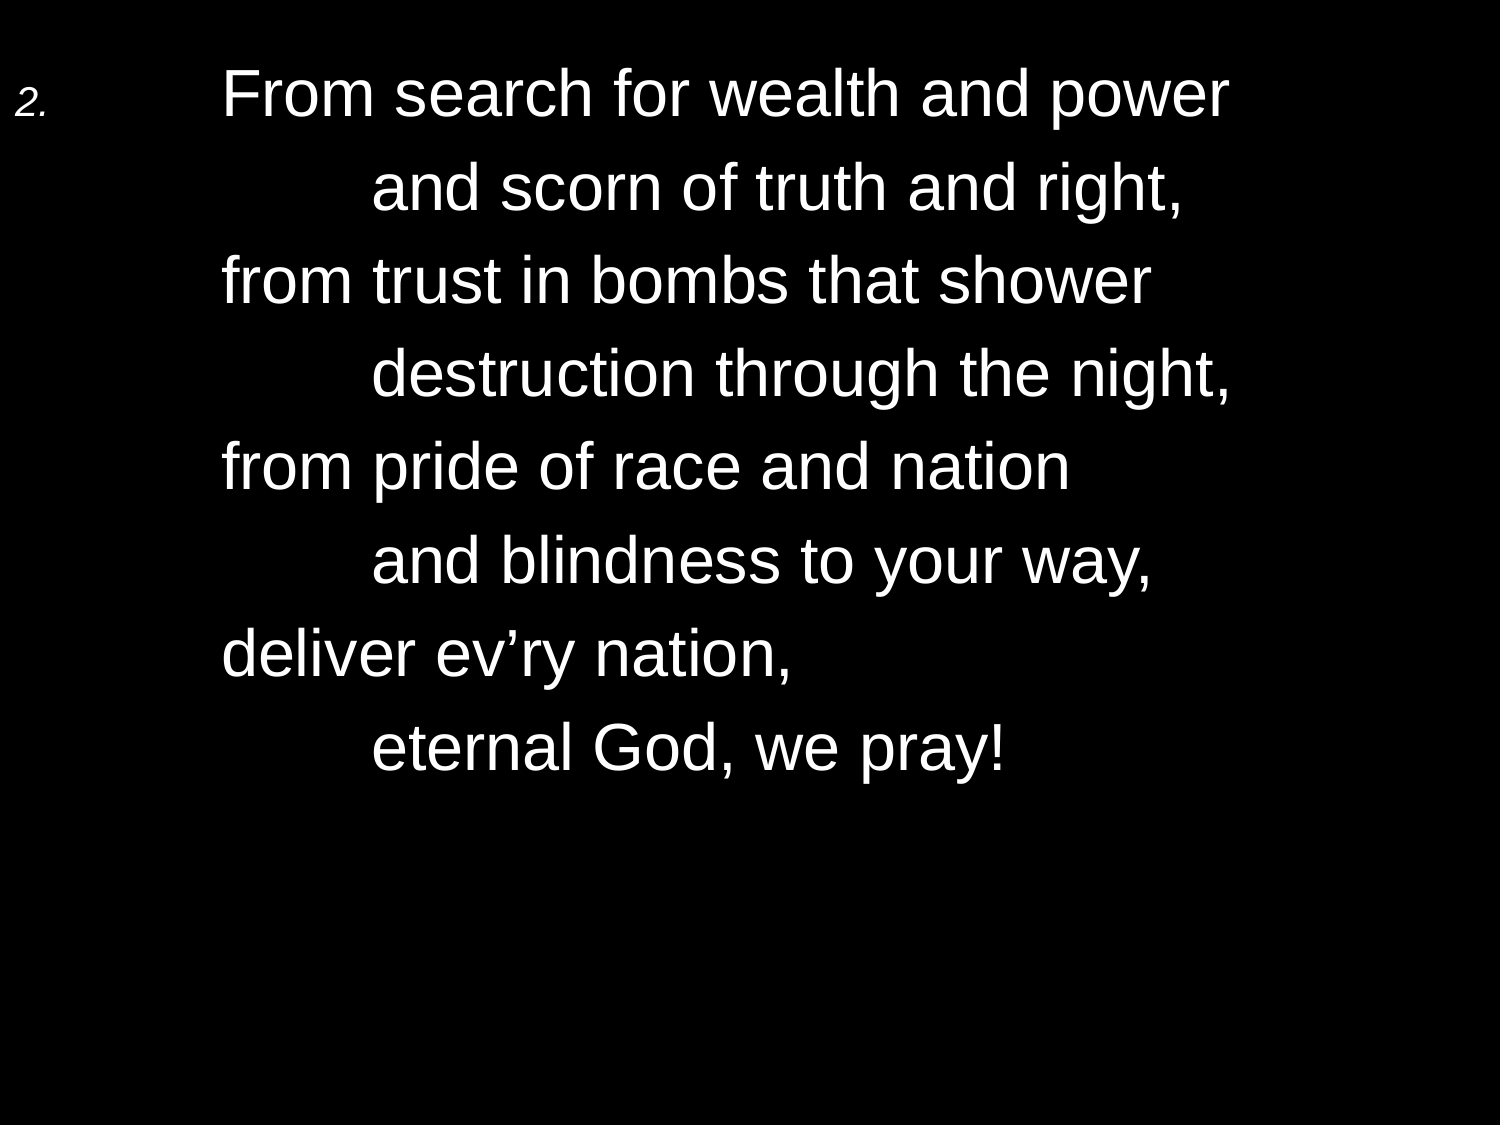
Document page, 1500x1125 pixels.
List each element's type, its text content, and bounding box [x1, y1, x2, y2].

list 2. From search for wealth and power and scorn of truth and right, from trust in bombs that shower destruction through the night, from pride of race and nation and blindness to your way, deliver ev’ry nation, eternal God, we pray! [0, 42, 1500, 1047]
